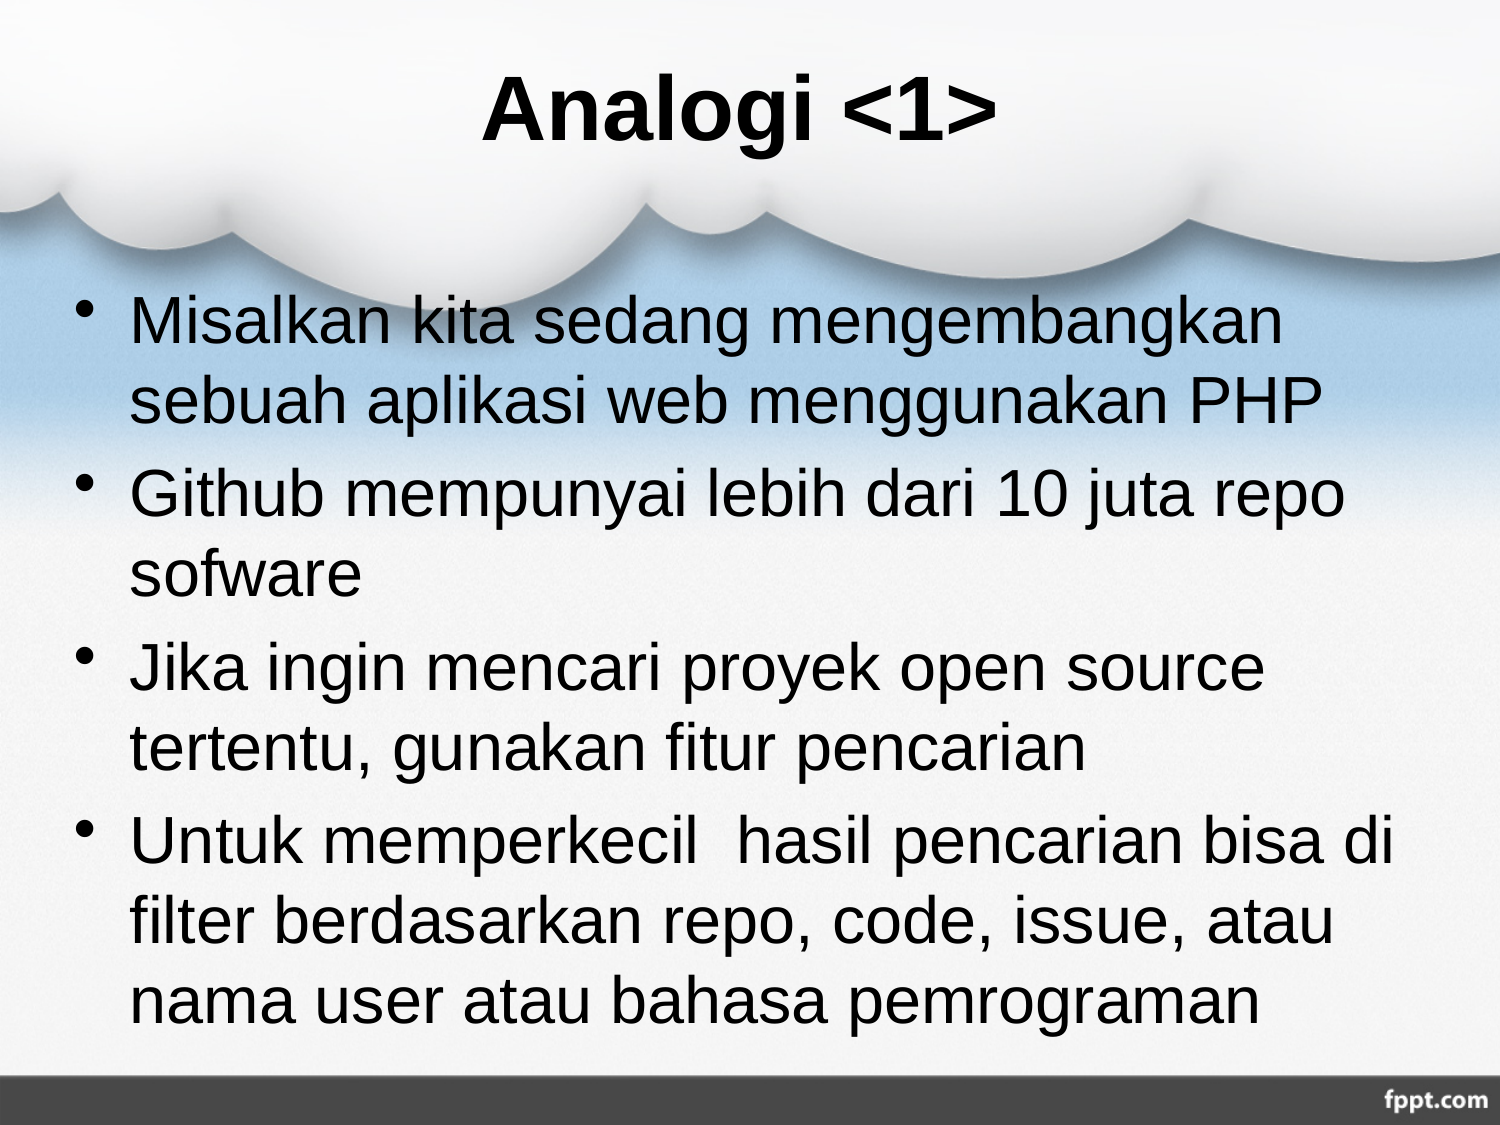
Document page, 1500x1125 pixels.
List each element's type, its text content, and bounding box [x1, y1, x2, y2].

list Misalkan kita sedang mengembangkan sebuah aplikasi web menggunakan PHP Github mempunyai lebih dari 10 juta repo sofware Jika ingin mencari proyek open source tertentu, gunakan fitur pencarian Untuk memperkecil hasil pencarian bisa di filter berdasarkan repo, code, issue, atau nama user atau bahasa pemrograman [58, 269, 1500, 1013]
title Analogi <1> [64, 23, 1416, 185]
picture [0, 0, 1500, 1125]
